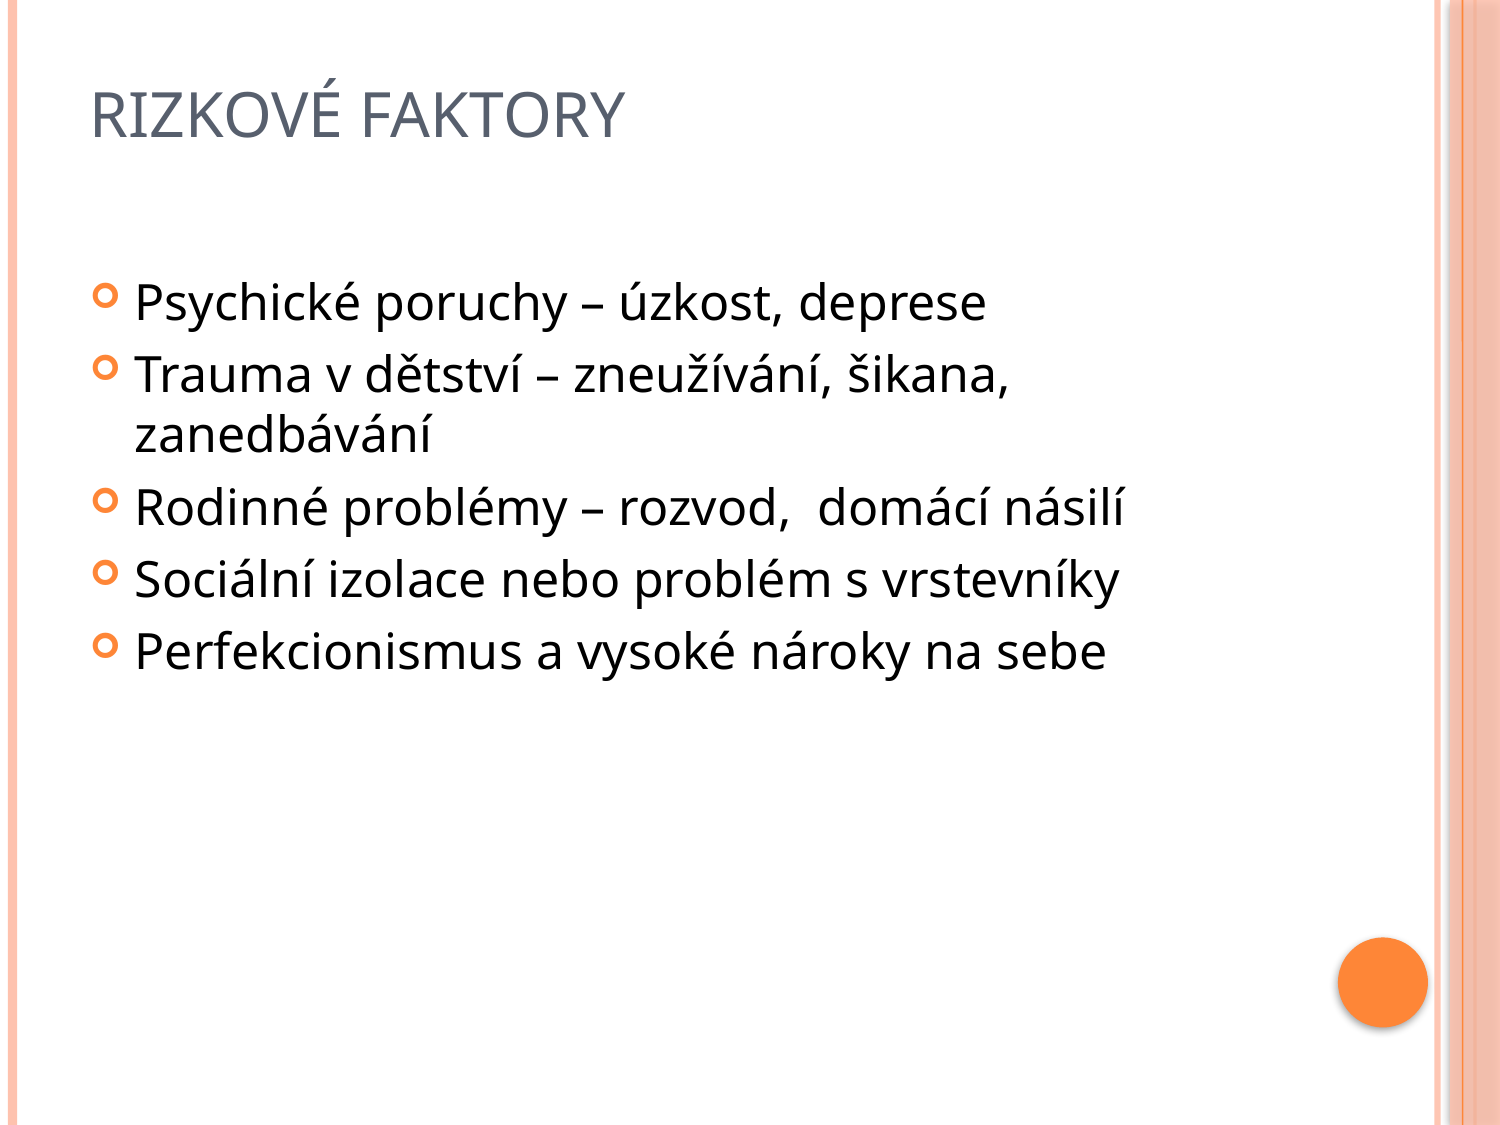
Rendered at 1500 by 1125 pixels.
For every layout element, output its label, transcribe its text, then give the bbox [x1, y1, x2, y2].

list Psychické poruchy – úzkost, deprese Trauma v dětství – zneužívání, šikana, zanedbávání Rodinné problémy – rozvod, domácí násilí Sociální izolace nebo problém s vrstevníky Perfekcionismus a vysoké nároky na sebe [75, 262, 1300, 1062]
title Rizkové faktory [75, 45, 1300, 233]
